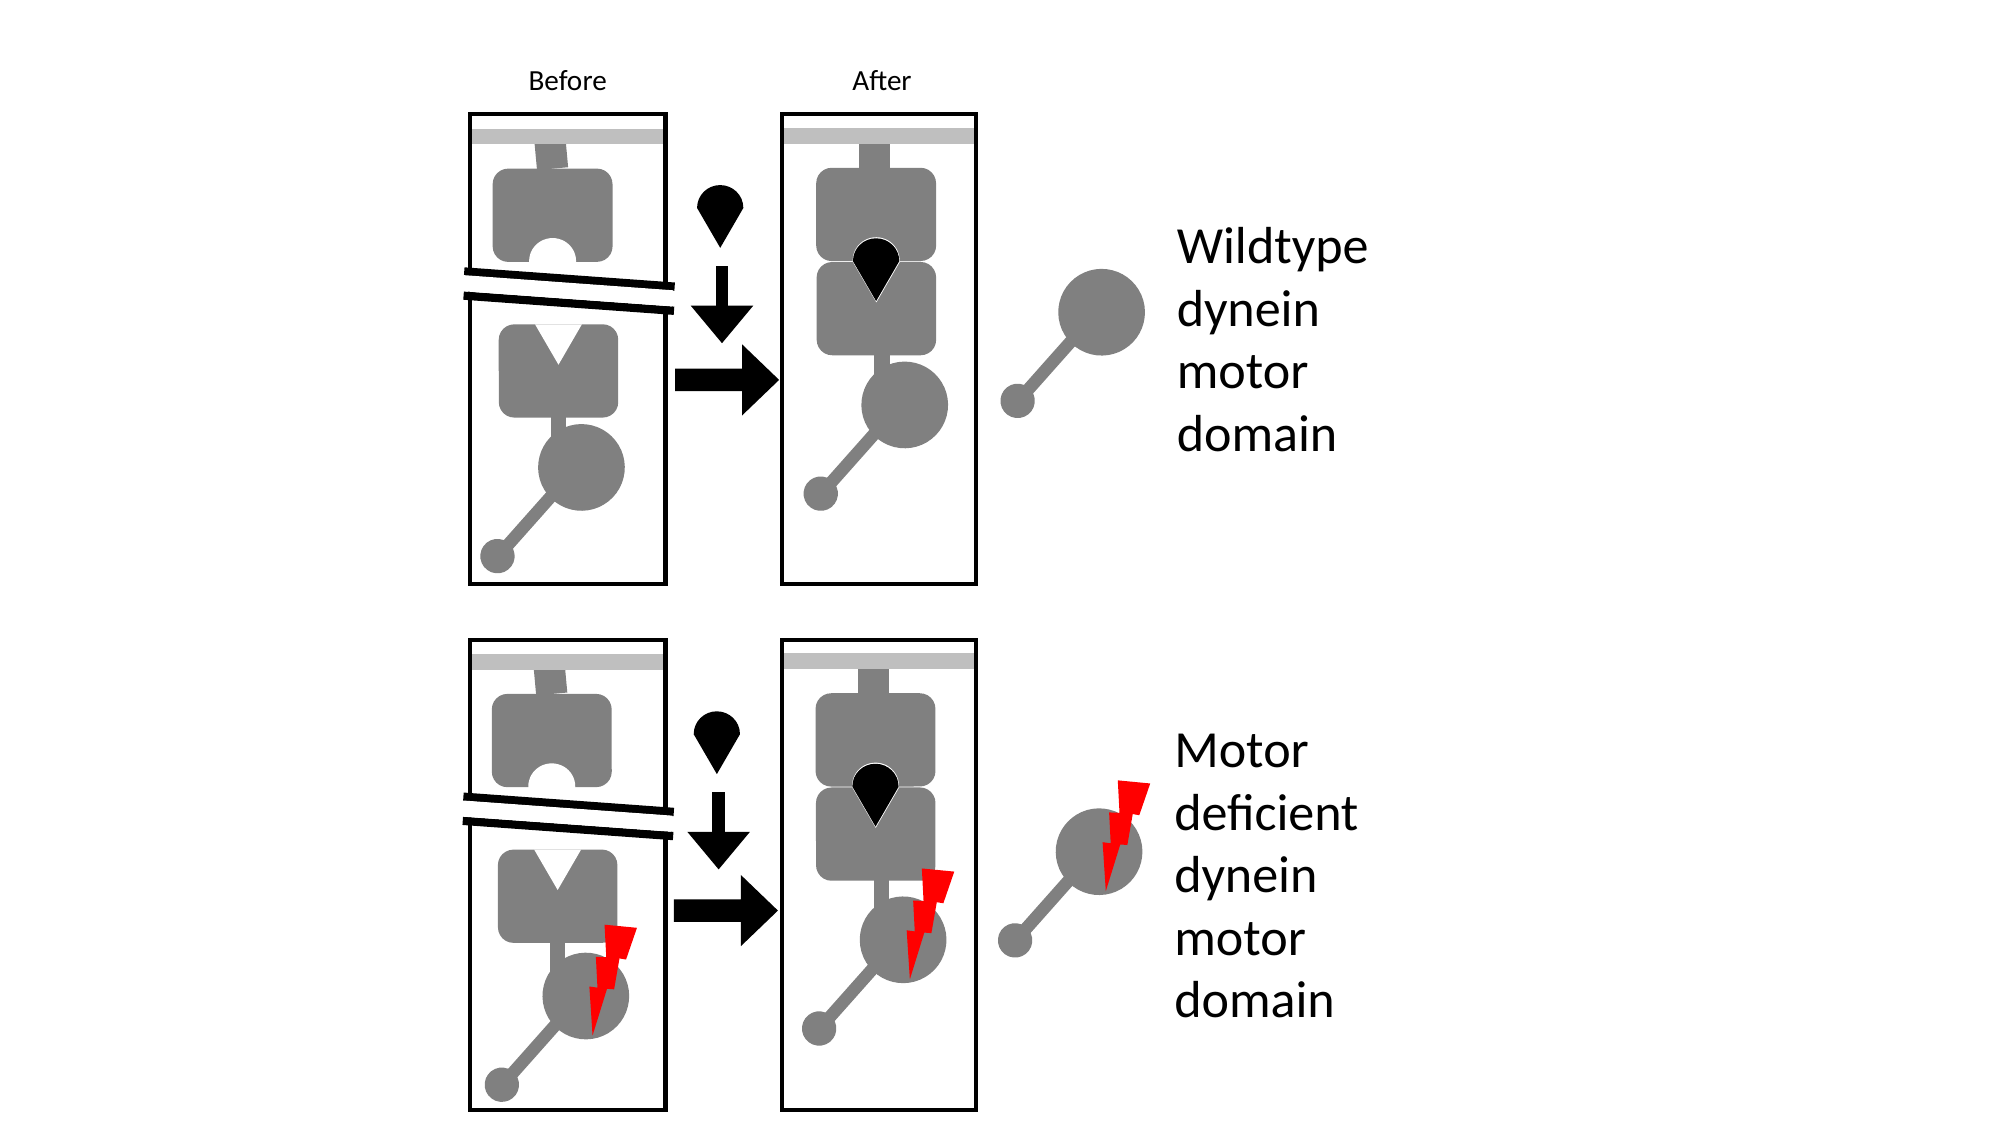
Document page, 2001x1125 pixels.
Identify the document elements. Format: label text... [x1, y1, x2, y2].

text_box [852, 763, 899, 827]
text_box [550, 137, 667, 271]
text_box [507, 918, 639, 1120]
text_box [503, 417, 610, 592]
text_box [469, 311, 667, 585]
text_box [852, 238, 900, 301]
text_box [469, 837, 667, 1111]
text_box [672, 872, 780, 949]
text_box [781, 113, 977, 135]
text_box Motor deficient dynein motor domain [1159, 708, 1374, 1036]
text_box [816, 167, 937, 261]
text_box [498, 324, 619, 418]
text_box [781, 639, 977, 661]
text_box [1020, 773, 1152, 976]
text_box [781, 662, 977, 1111]
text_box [491, 693, 612, 796]
text_box After [837, 54, 927, 104]
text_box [492, 168, 613, 271]
text_box [781, 136, 977, 585]
text_box [469, 639, 667, 796]
text_box Before [513, 54, 622, 104]
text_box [826, 355, 933, 529]
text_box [462, 271, 675, 311]
text_box [469, 113, 667, 269]
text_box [1023, 262, 1130, 437]
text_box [815, 693, 936, 787]
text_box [461, 796, 674, 837]
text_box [697, 185, 744, 248]
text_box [497, 849, 618, 943]
text_box [674, 341, 781, 418]
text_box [815, 787, 936, 881]
text_box Wildtype dynein motor domain [1162, 204, 1384, 470]
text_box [816, 261, 937, 356]
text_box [693, 711, 740, 775]
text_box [824, 861, 956, 1064]
